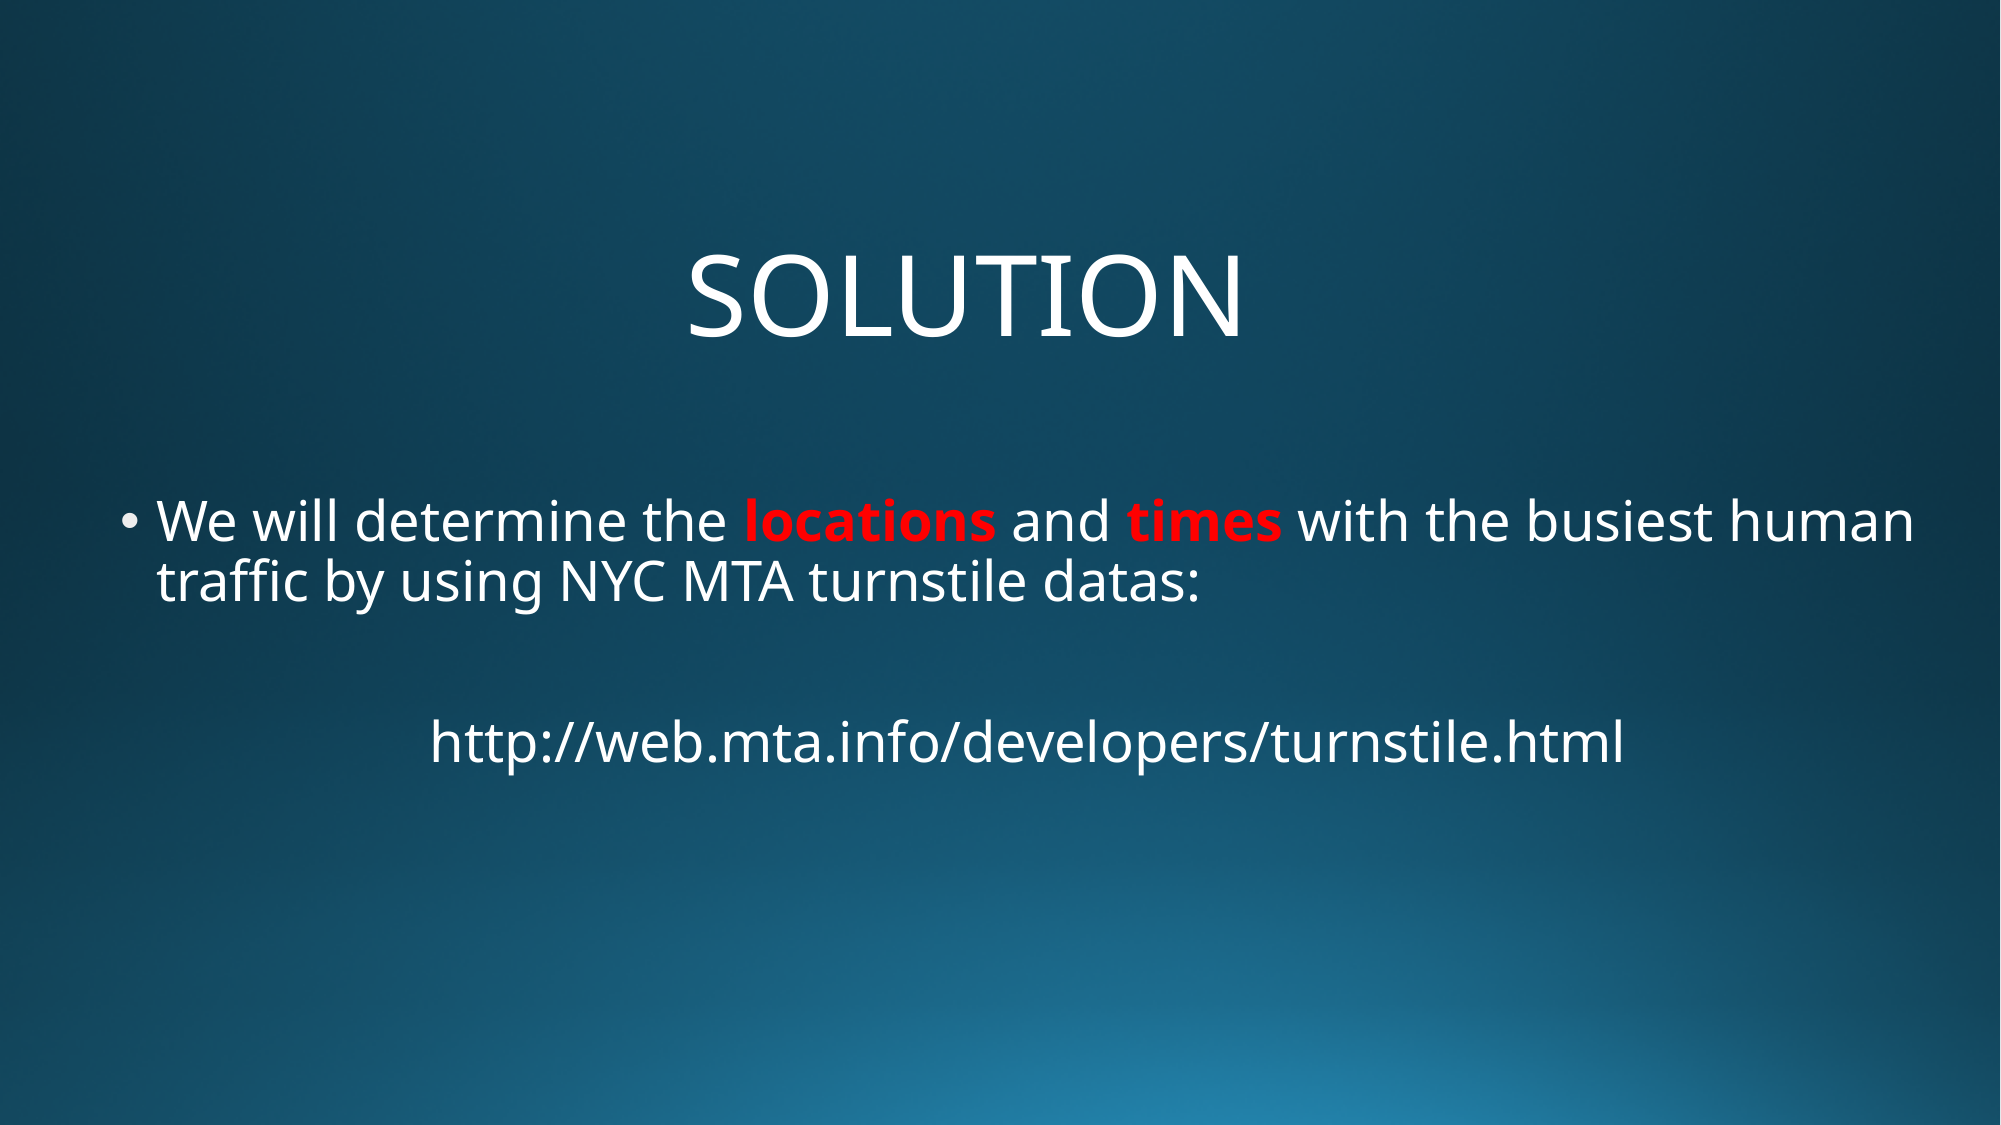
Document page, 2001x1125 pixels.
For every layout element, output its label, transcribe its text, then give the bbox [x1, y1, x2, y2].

picture [0, 0, 2001, 1125]
title SOLUTION [105, 191, 1831, 409]
list We will determine the locations and times with the busiest human traffic by using NYC MTA turnstile datas: http://web.mta.info/developers/turnstile.html [105, 485, 1952, 783]
